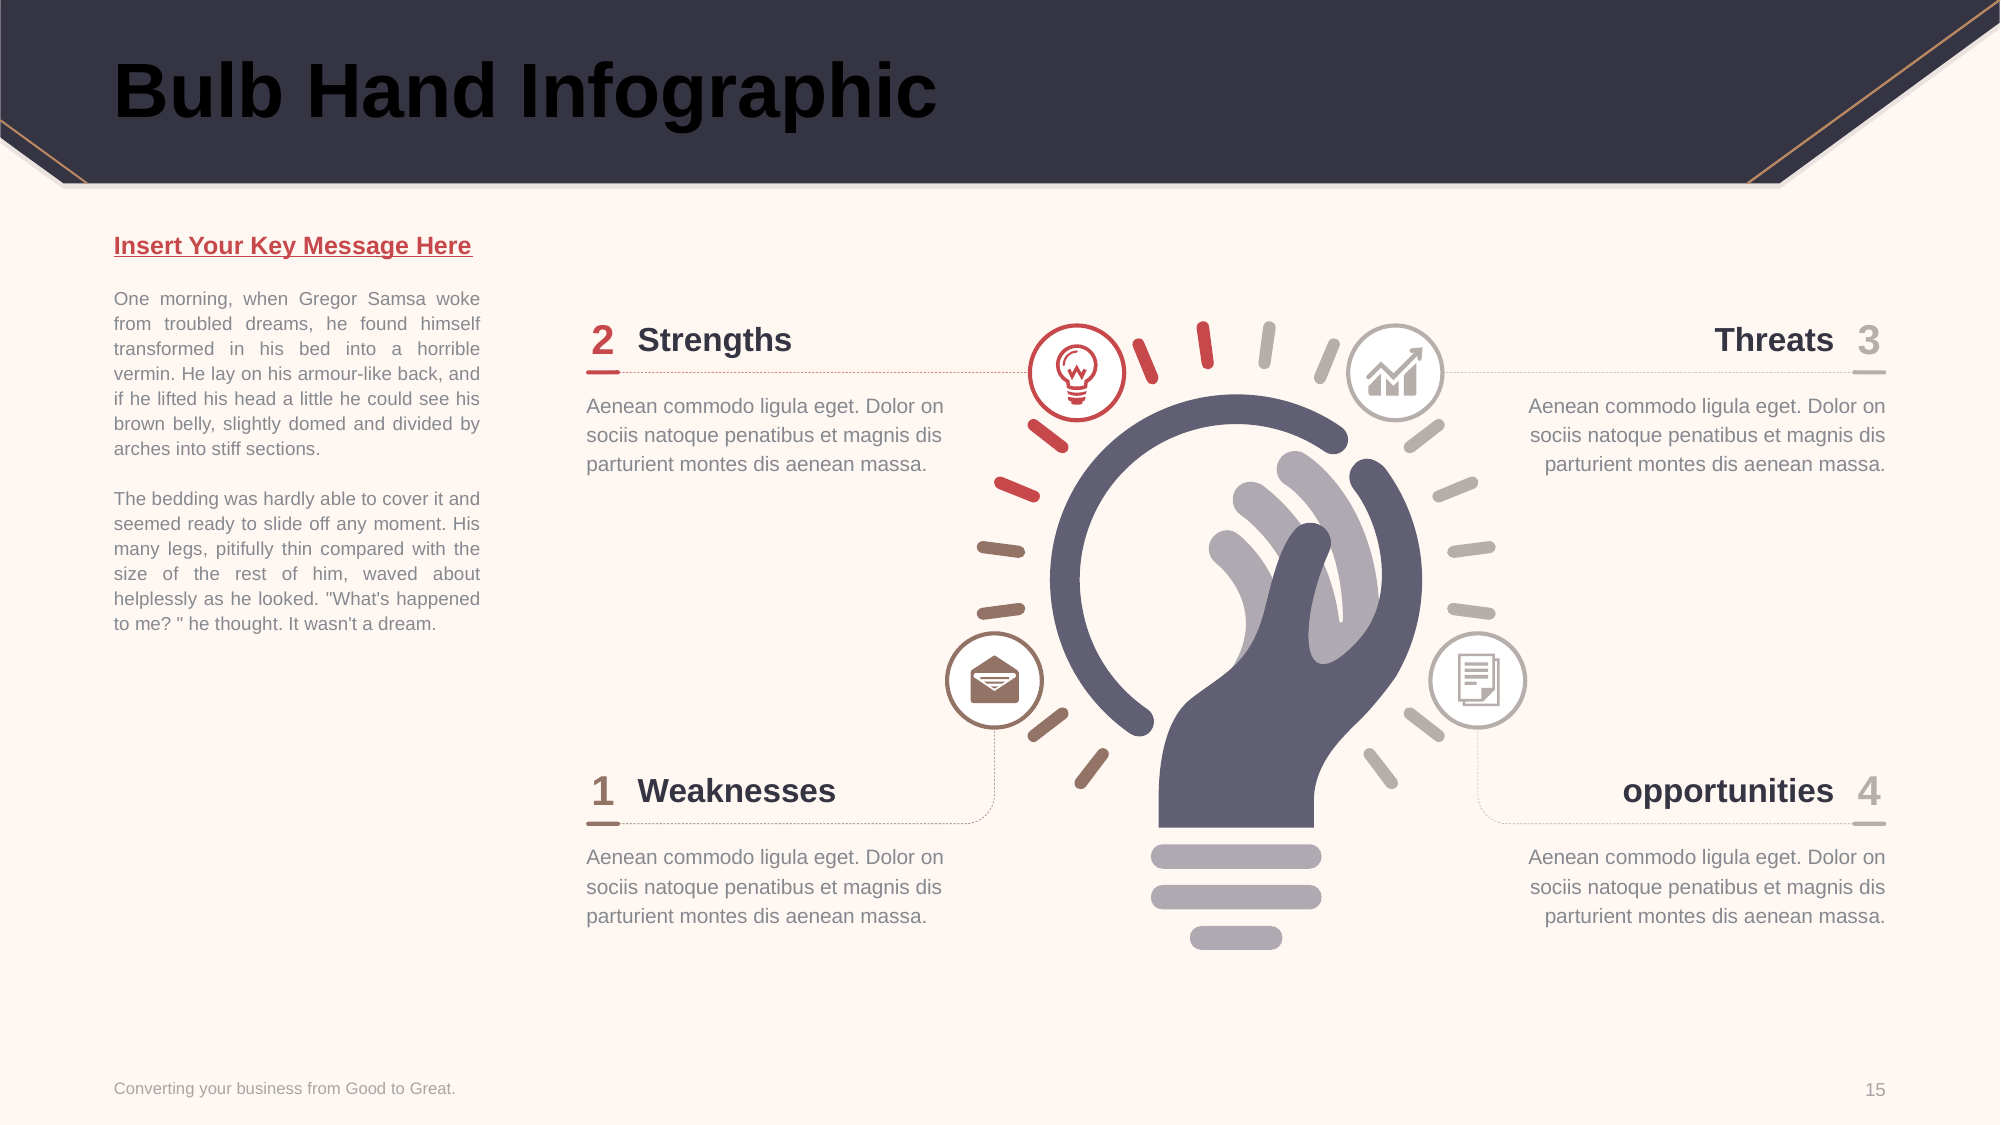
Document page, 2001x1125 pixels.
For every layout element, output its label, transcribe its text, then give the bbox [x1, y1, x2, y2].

title Bulb Hand Infographic [114, 5, 1886, 181]
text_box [586, 312, 1886, 950]
slide_number 15 [1791, 1069, 1886, 1109]
footer Converting your business from Good to Great. [114, 1068, 899, 1108]
list Insert Your Key Message Here One morning, when Gregor Samsa woke from troubled dreams, he found himself transformed in his bed into a horrible vermin. He lay on his armour-like back, and if he lifted his head a little he could see his brown belly, slightly domed and divided by arches into stiff sections. The bedding was hardly able to cover it and seemed ready to slide off any moment. His many legs, pitifully thin compared with the size of the rest of him, waved about helplessly as he looked. "What's happened to me? " he thought. It wasn't a dream. [114, 234, 481, 1014]
